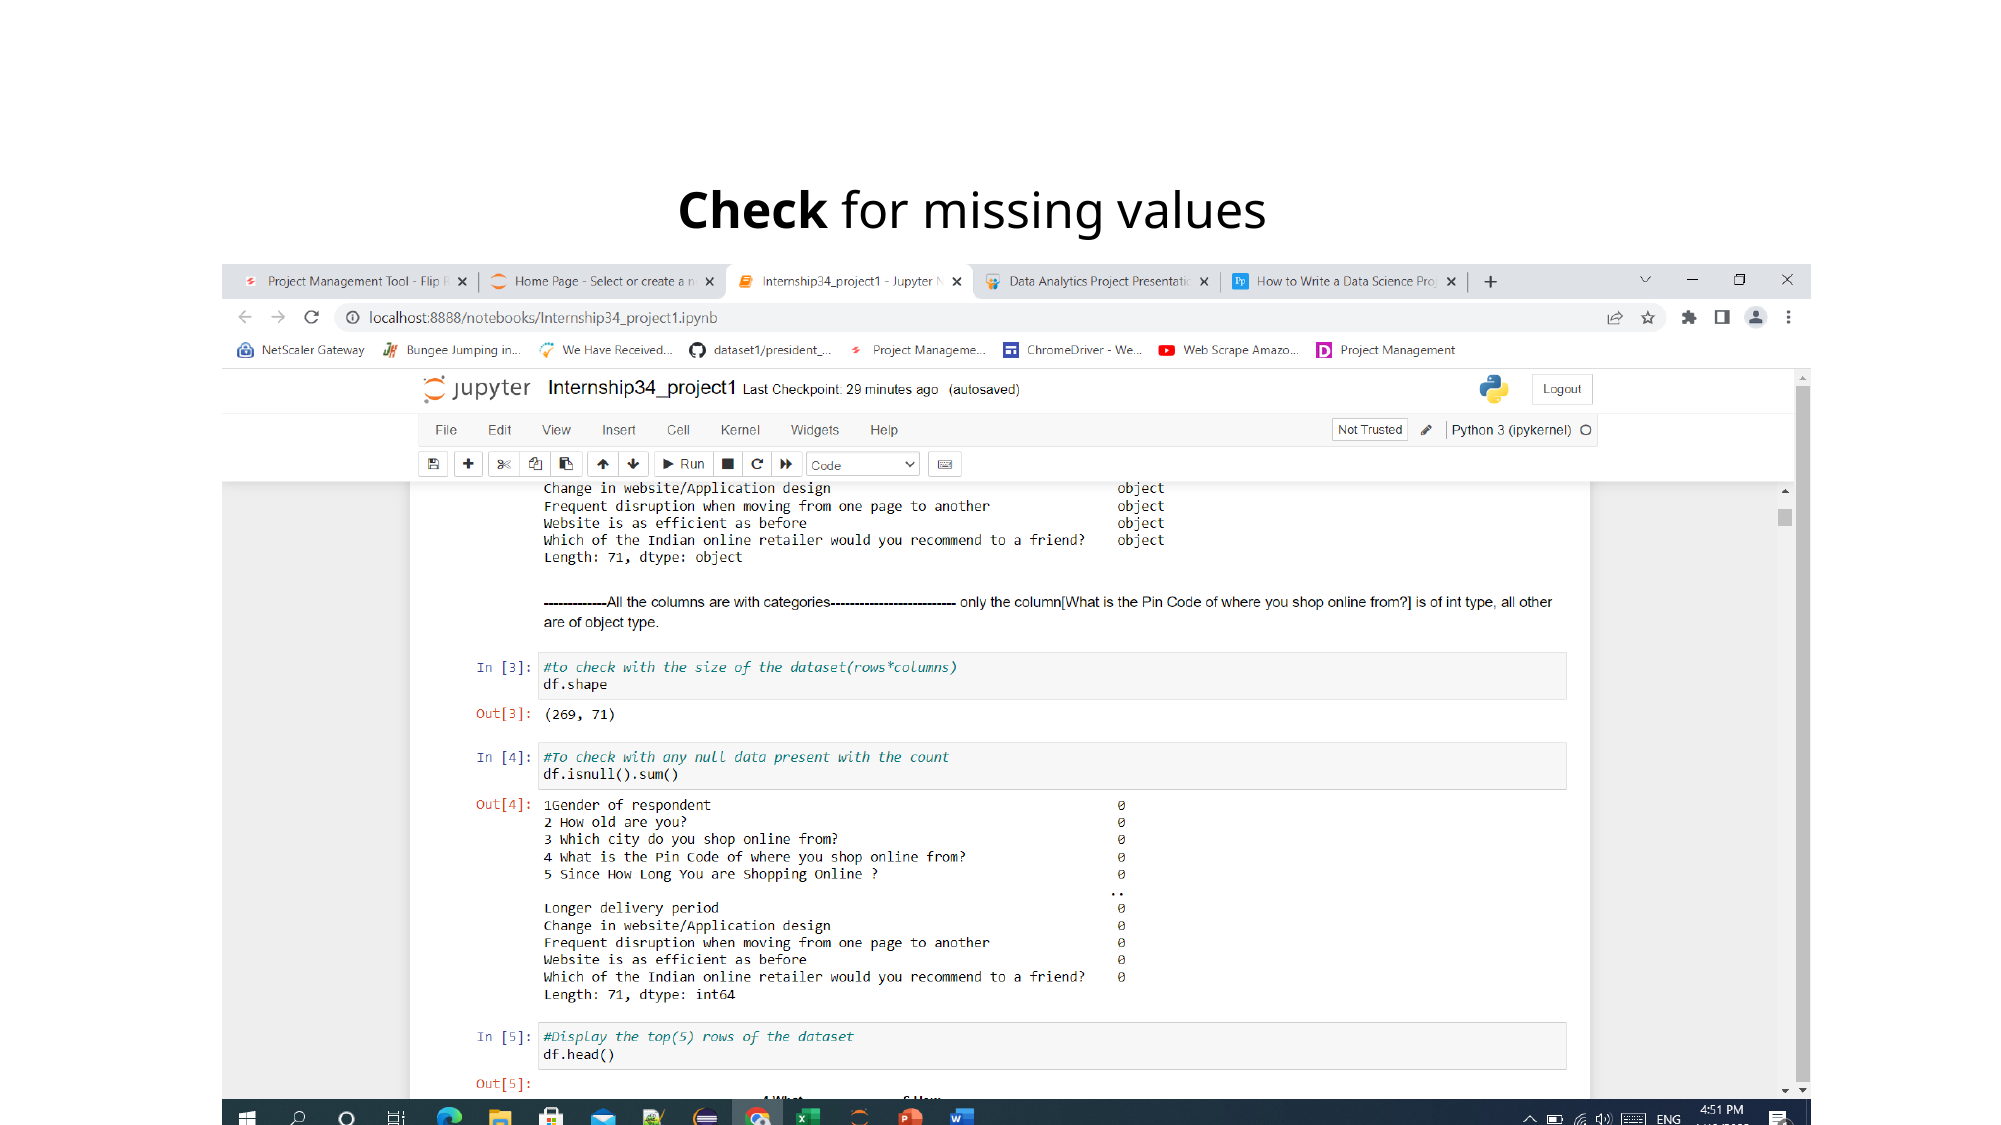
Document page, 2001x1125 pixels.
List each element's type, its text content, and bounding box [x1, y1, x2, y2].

text_box Check for missing values [662, 171, 1389, 247]
picture [222, 264, 1811, 1125]
